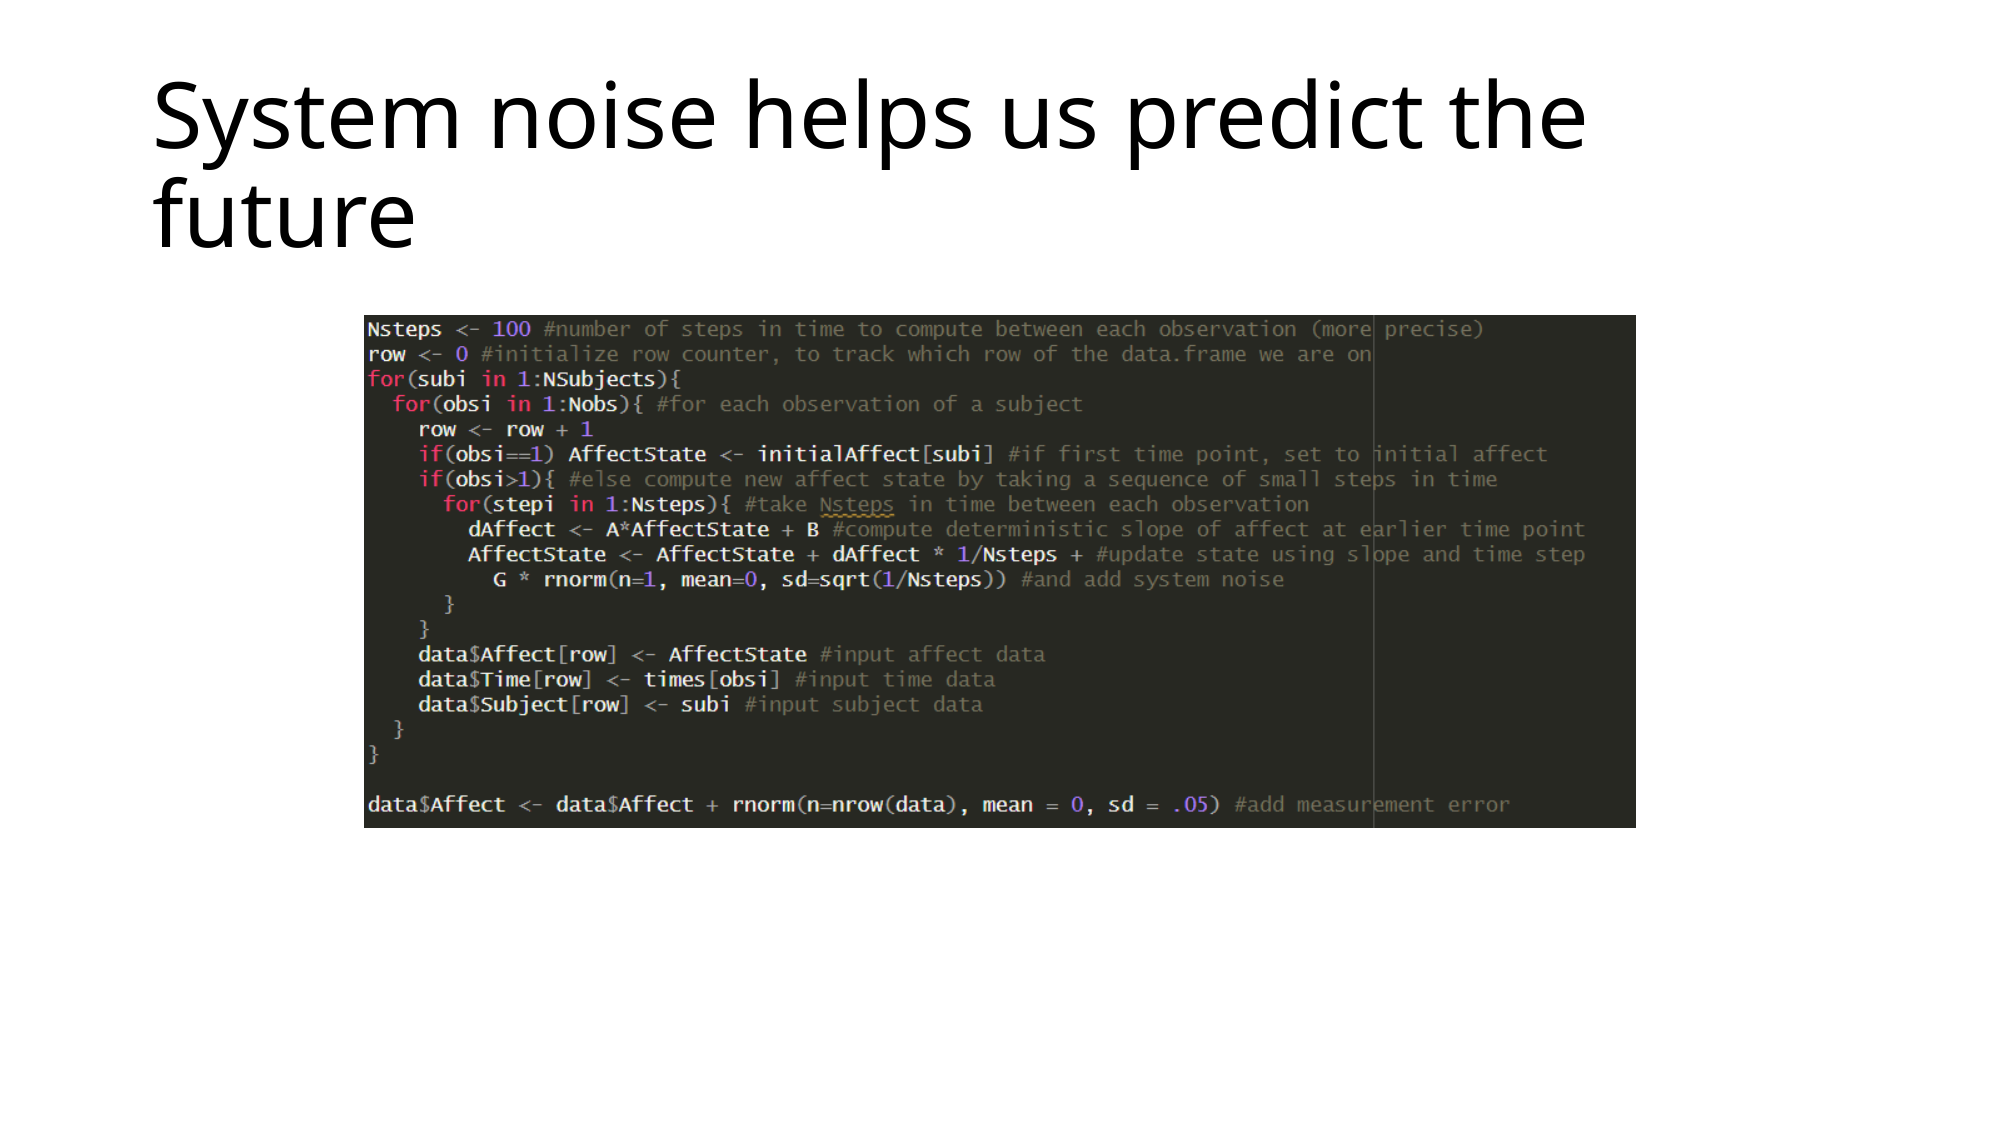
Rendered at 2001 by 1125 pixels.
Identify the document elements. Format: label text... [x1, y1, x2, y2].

title System noise helps us predict the future [137, 59, 1863, 278]
picture [363, 314, 1637, 829]
